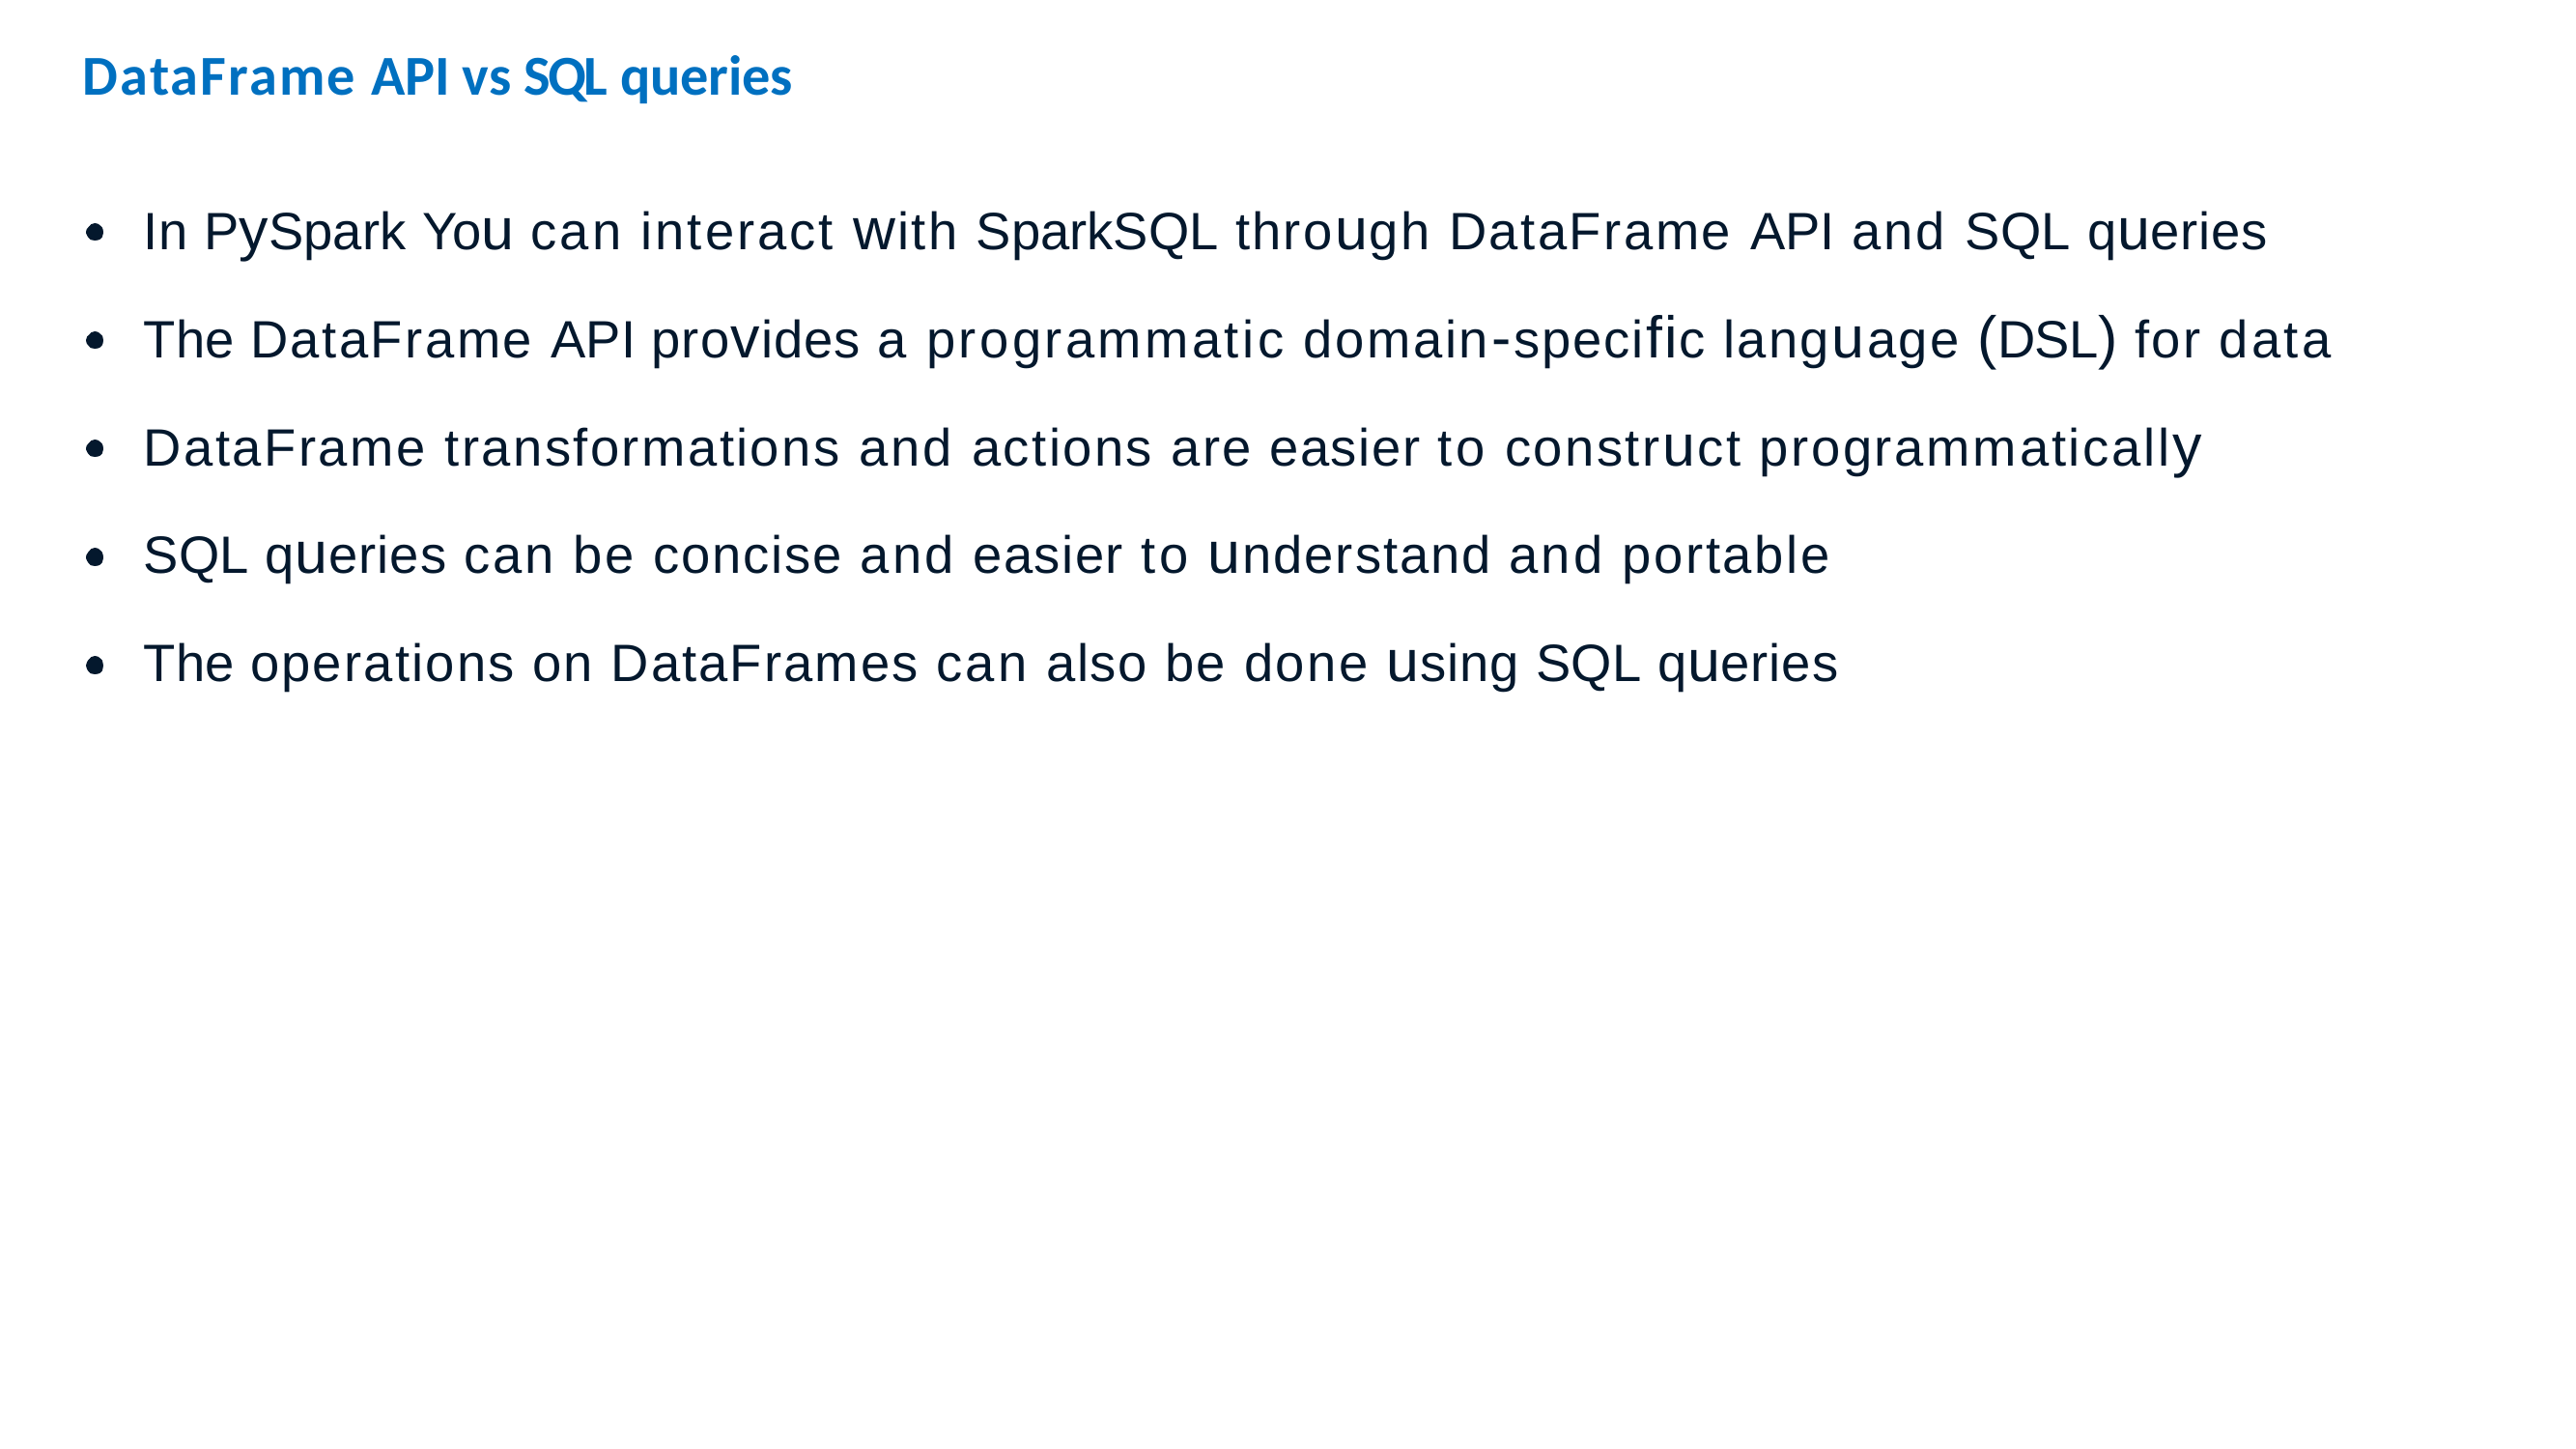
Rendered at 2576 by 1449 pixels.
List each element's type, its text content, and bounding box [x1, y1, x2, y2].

title DataFrame API vs SQL queries [80, 36, 1426, 282]
picture [86, 222, 104, 242]
text_box In PySpark You can interact with SparkSQL through DataFrame API and SQL queries The DataFrame API provides a programmatic domain-specific language (DSL) for data DataFrame transformations and actions are easier to construct programmatically SQL queries can be concise and easier to understand and portable The operations on DataFrames can also be done using SQL queries [141, 152, 2343, 694]
picture [86, 656, 104, 674]
picture [86, 440, 104, 458]
picture [86, 548, 104, 566]
picture [86, 331, 104, 350]
